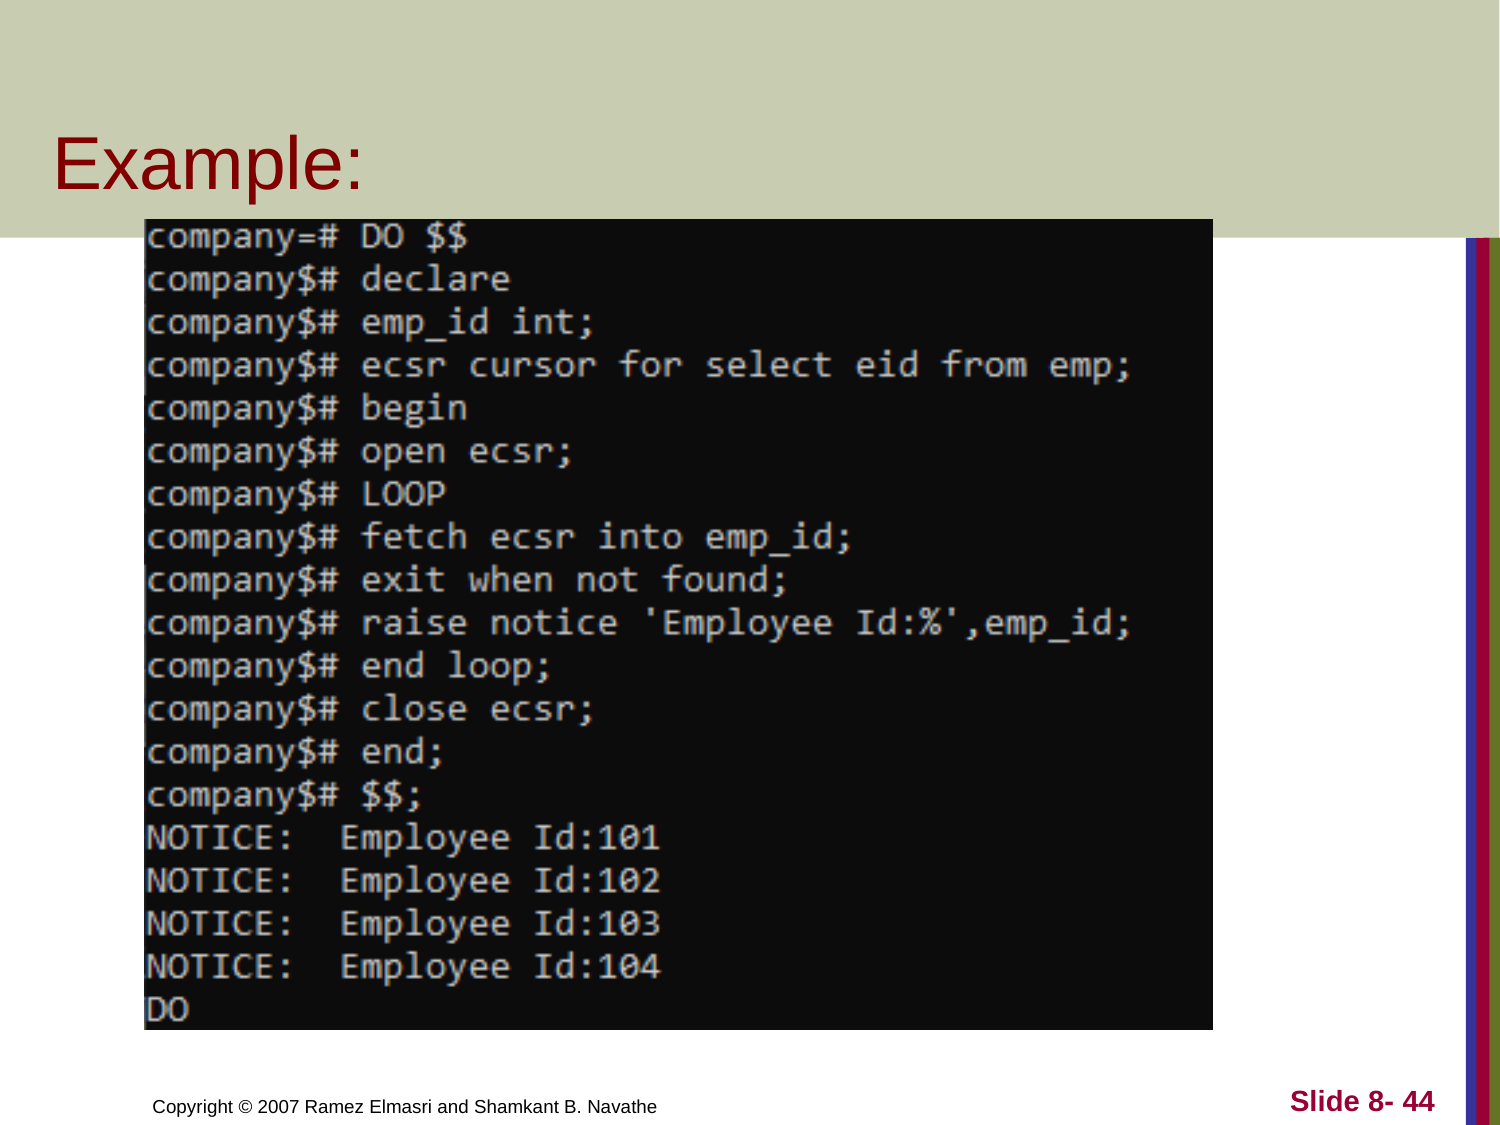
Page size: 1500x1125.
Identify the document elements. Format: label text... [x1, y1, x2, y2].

picture [144, 219, 1213, 1031]
slide_number Slide 8- 44 [1137, 1050, 1450, 1125]
title Example: [37, 49, 1317, 213]
